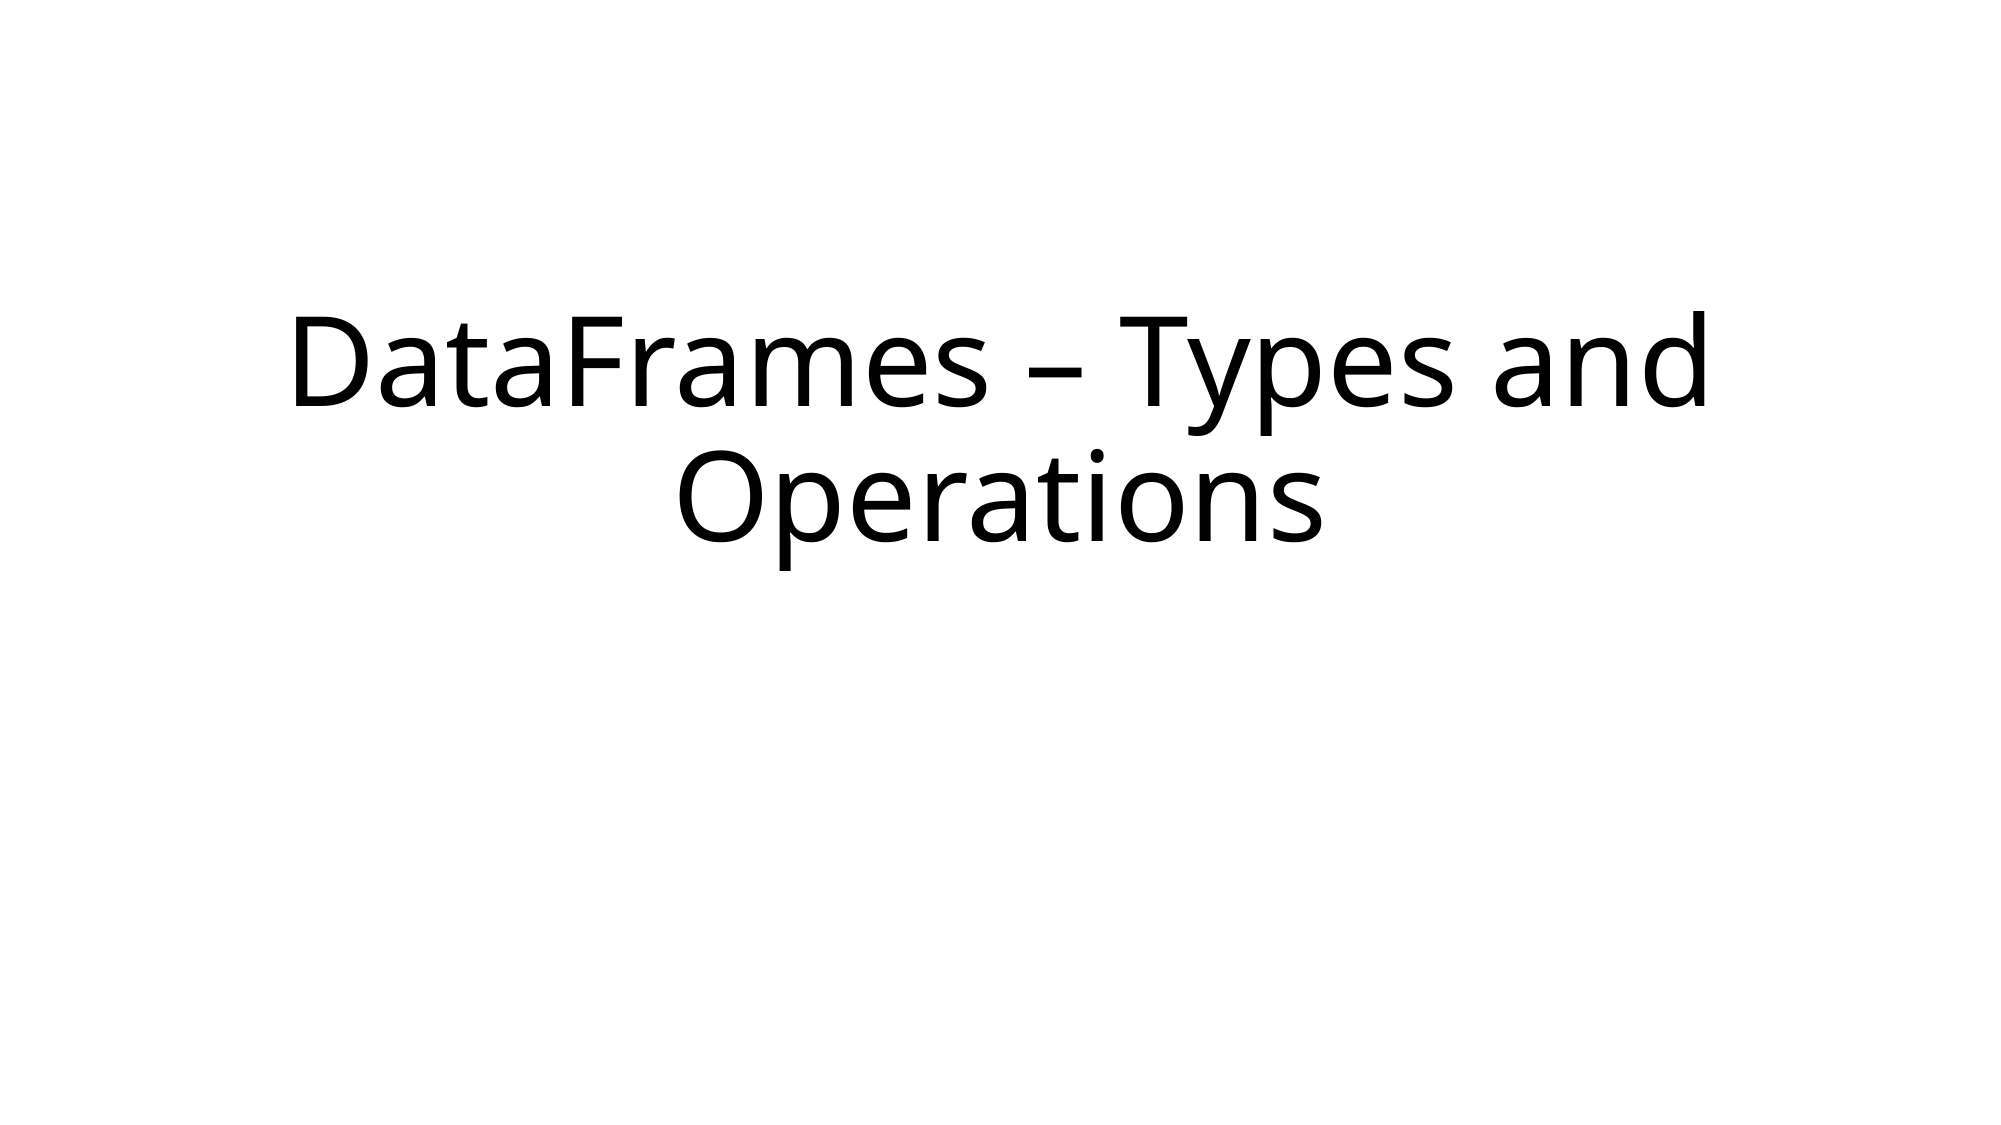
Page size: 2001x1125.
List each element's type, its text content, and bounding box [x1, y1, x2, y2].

title DataFrames – Types and Operations [249, 184, 1750, 576]
